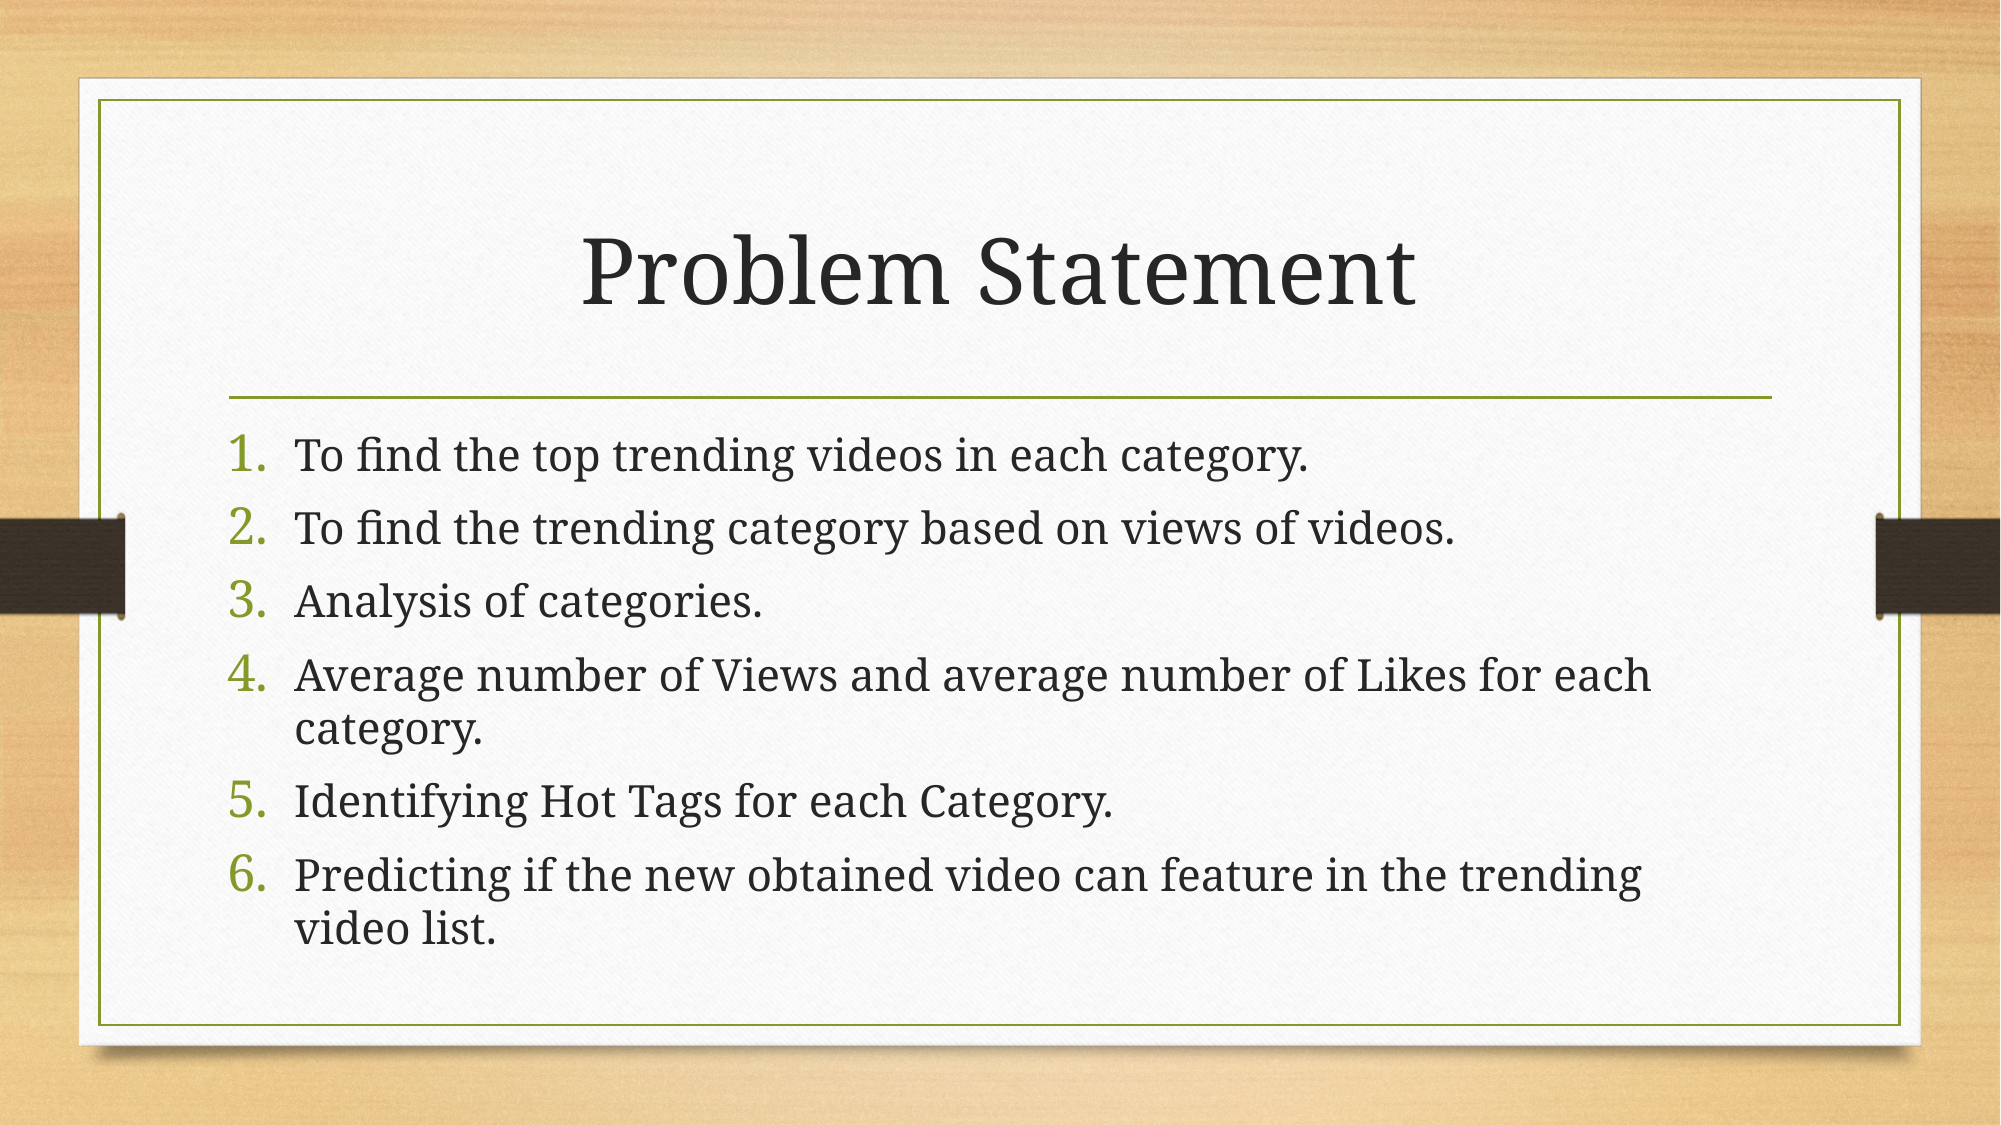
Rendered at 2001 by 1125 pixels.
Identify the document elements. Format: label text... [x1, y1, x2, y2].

title Problem Statement [212, 161, 1788, 375]
picture [0, 0, 2001, 1125]
list To find the top trending videos in each category. To find the trending category based on views of videos. Analysis of categories. Average number of Views and average number of Likes for each category. Identifying Hot Tags for each Category. Predicting if the new obtained video can feature in the trending video list. [212, 419, 1788, 964]
